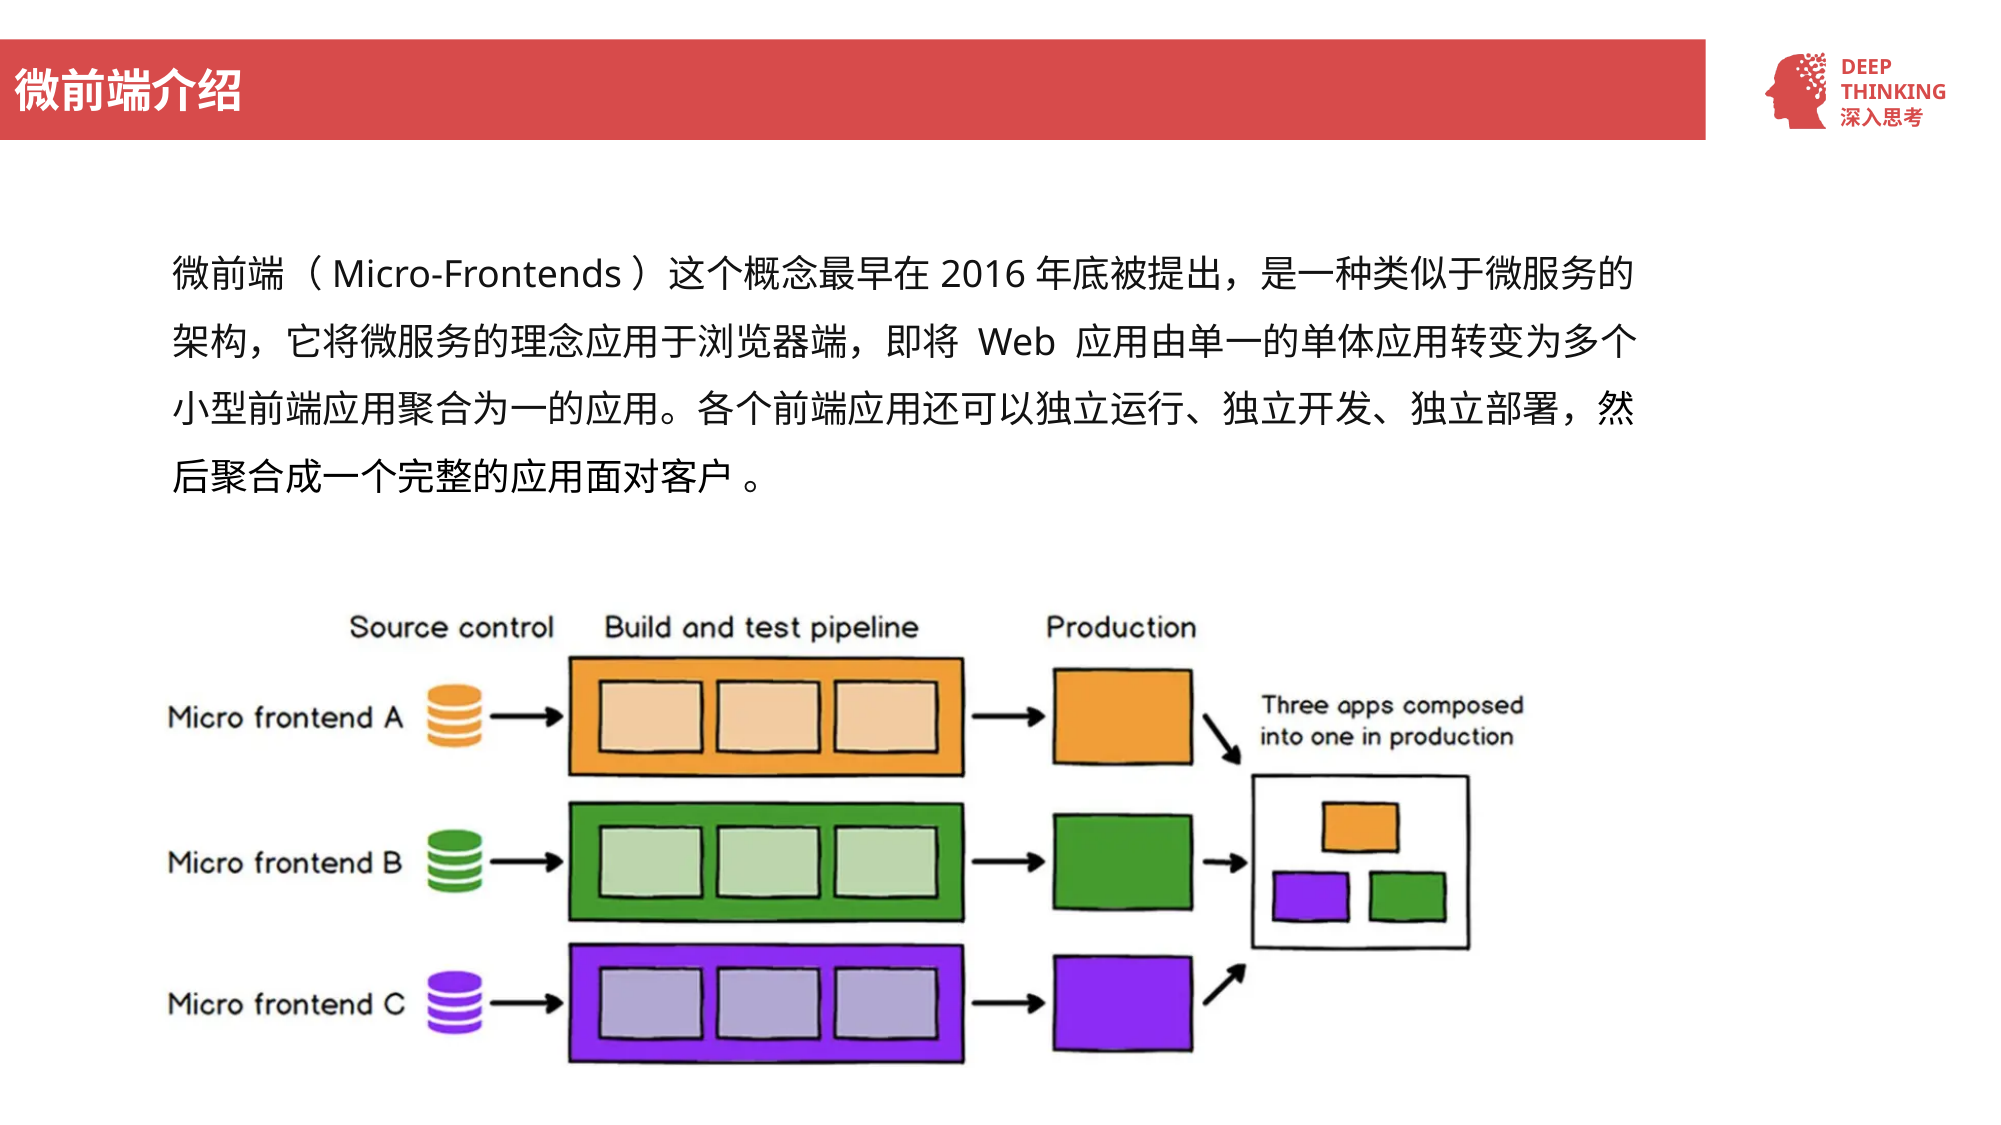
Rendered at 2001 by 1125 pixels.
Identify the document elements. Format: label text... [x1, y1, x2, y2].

picture [158, 589, 1574, 1068]
text_box 微前端介绍 [0, 38, 1707, 141]
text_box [1765, 45, 1965, 137]
text_box 微前端（Micro-Frontends）这个概念最早在2016年底被提出，是一种类似于微服务的架构，它将微服务的理念应用于浏览器端，即将 Web 应用由单一的单体应用转变为多个小型前端应用聚合为一的应用。各个前端应用还可以独立运行、独立开发、独立部署，然后聚合成一个完整的应用面对客户 。 [158, 220, 1677, 506]
